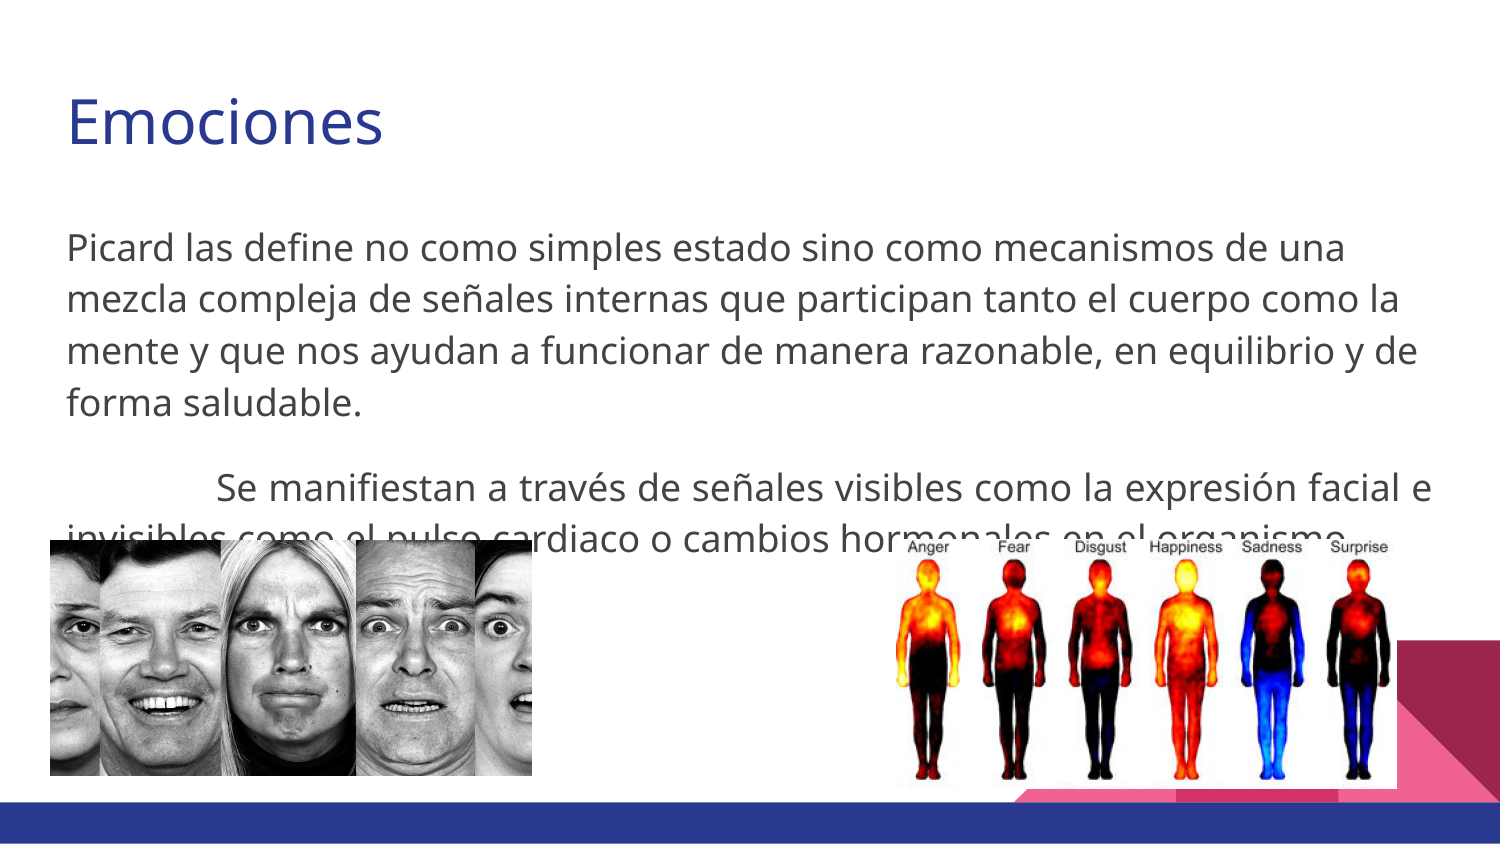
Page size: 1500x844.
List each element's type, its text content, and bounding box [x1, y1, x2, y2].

title Emociones [51, 67, 1449, 167]
list Picard las define no como simples estado sino como mecanismos de una mezcla compleja de señales internas que participan tanto el cuerpo como la mente y que nos ayudan a funcionar de manera razonable, en equilibrio y de forma saludable. Se manifiestan a través de señales visibles como la expresión facial e invisibles como el pulso cardiaco o cambios hormonales en el organismo. [51, 201, 1449, 750]
picture [896, 538, 1397, 790]
picture [49, 540, 533, 776]
